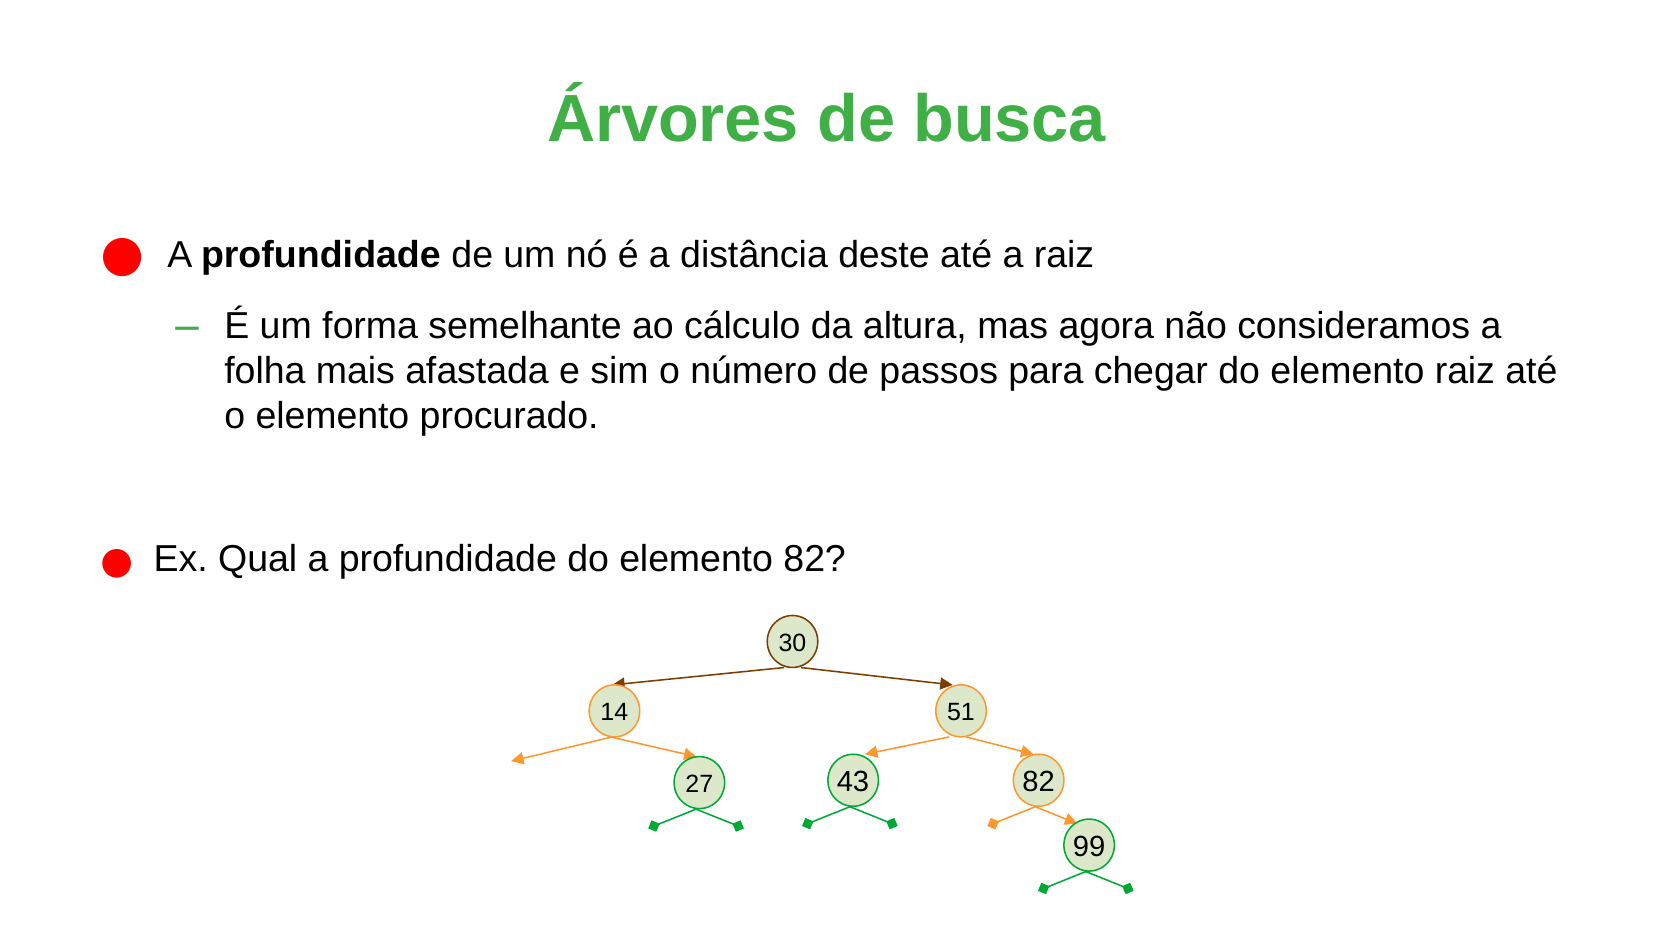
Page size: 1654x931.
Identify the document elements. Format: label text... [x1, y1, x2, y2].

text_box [807, 753, 893, 824]
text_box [864, 684, 1034, 755]
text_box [611, 615, 953, 686]
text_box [992, 753, 1078, 824]
text_box Árvores de busca [82, 37, 1571, 193]
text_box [1043, 818, 1129, 889]
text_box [510, 684, 697, 762]
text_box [653, 756, 739, 827]
text_box A profundidade de um nó é a distância deste até a raiz É um forma semelhante ao cálculo da altura, mas agora não consideramos a folha mais afastada e sim o número de passos para chegar do elemento raiz até o elemento procurado. Ex. Qual a profundidade do elemento 82? [82, 217, 1571, 863]
